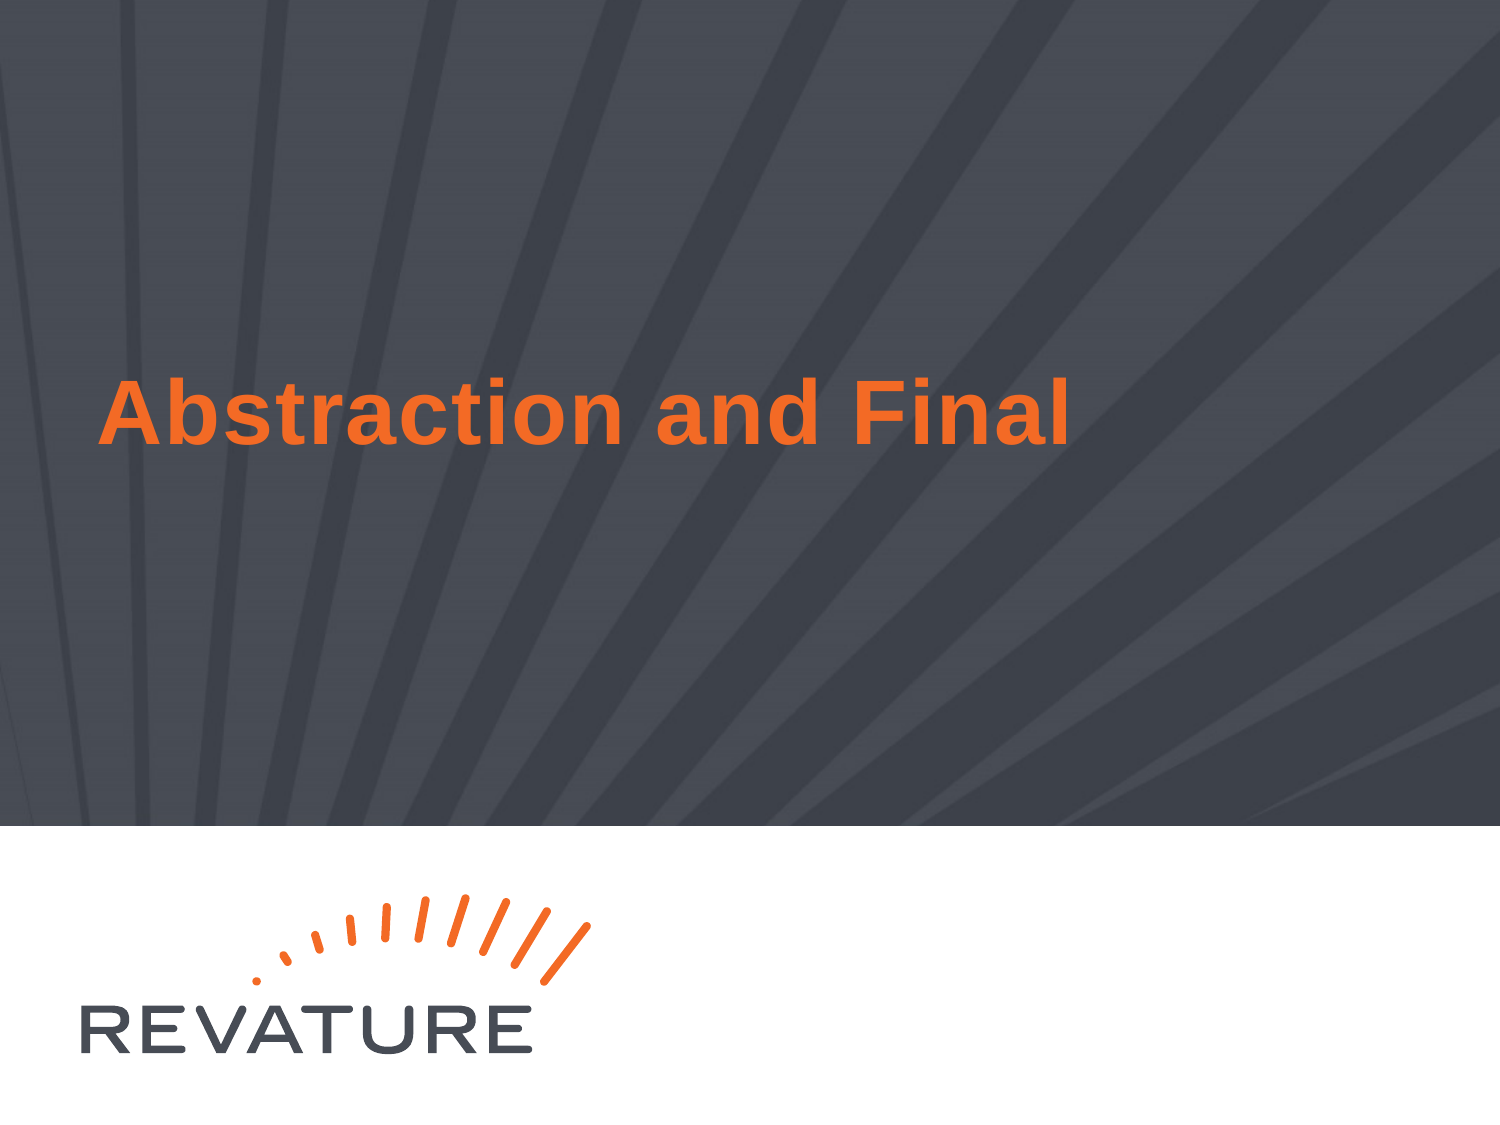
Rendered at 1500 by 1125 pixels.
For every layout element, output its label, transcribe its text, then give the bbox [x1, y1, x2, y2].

title Abstraction and Final [81, 52, 1198, 470]
picture [0, 0, 1500, 826]
